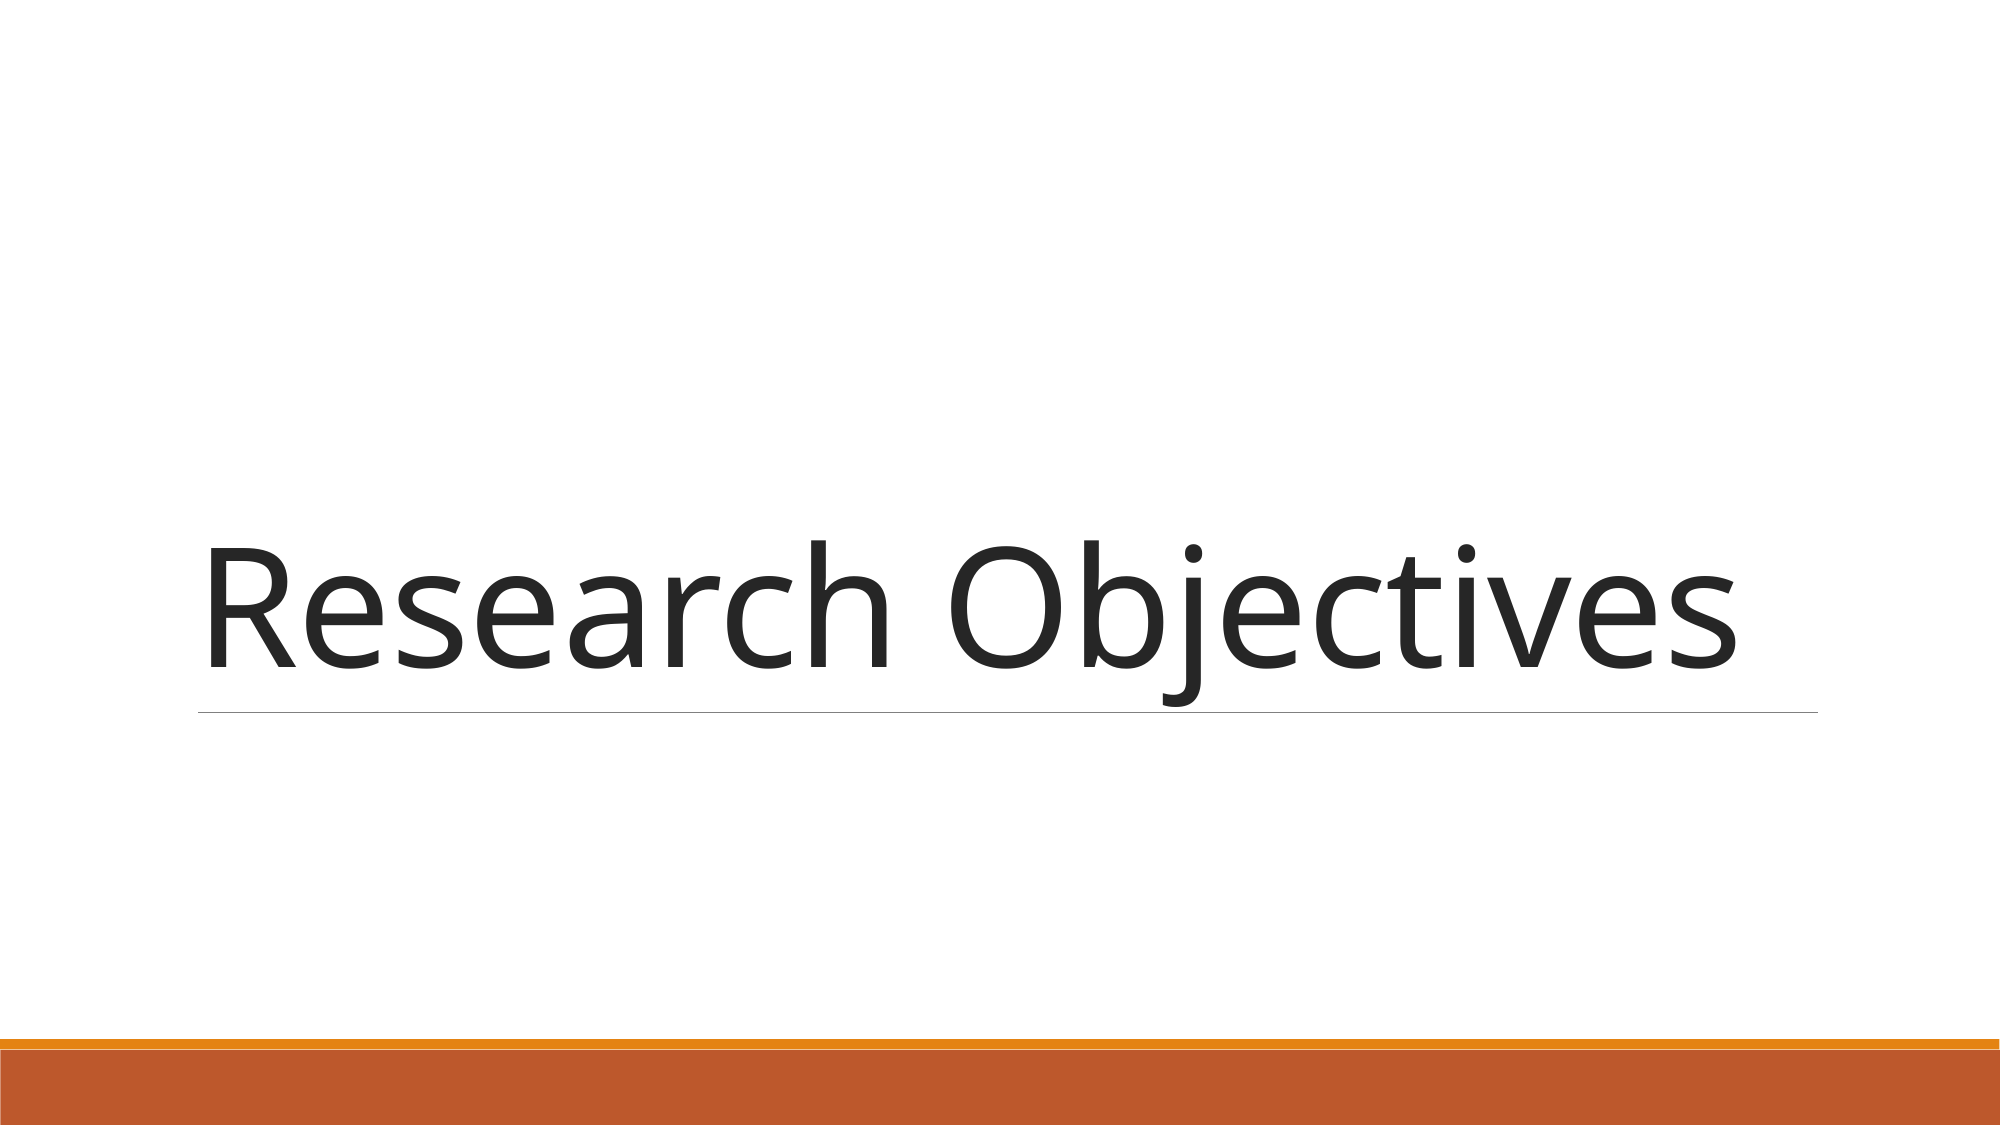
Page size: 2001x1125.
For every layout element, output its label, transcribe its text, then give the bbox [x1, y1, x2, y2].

title Research Objectives [180, 124, 1830, 710]
